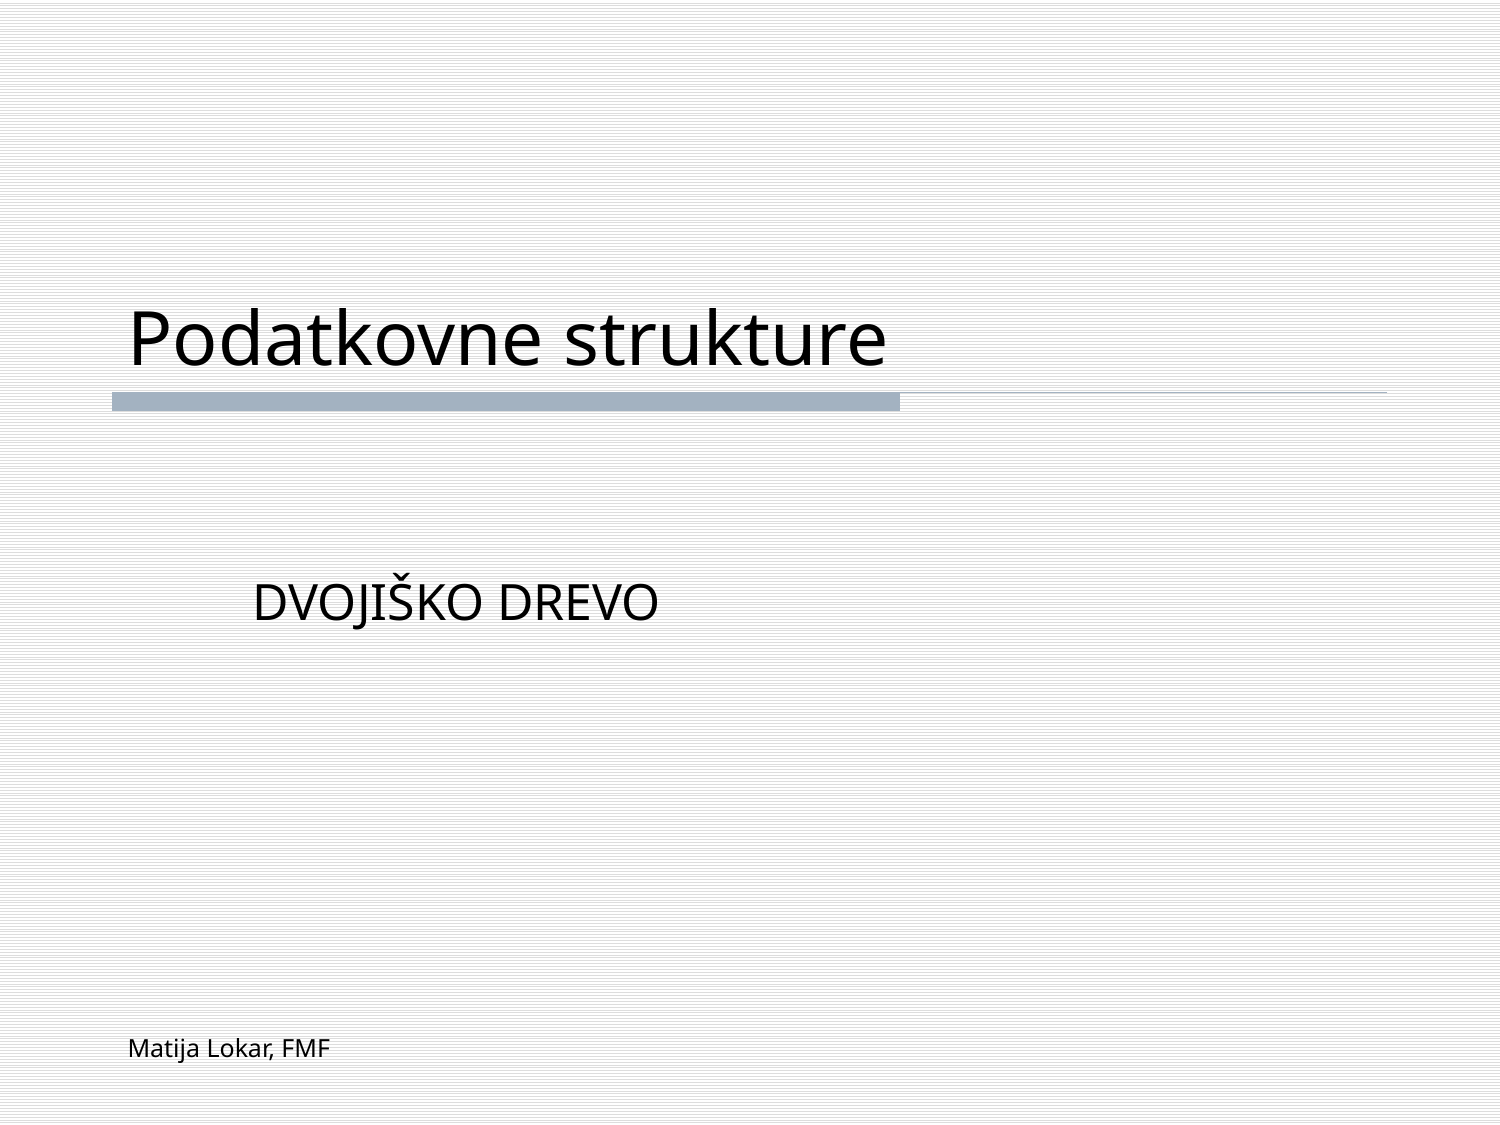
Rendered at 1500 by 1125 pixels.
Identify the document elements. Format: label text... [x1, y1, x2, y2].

subtitle DVOJIŠKO DREVO [237, 562, 1388, 825]
slide_number Matija Lokar, FMF [112, 1024, 426, 1101]
title Podatkovne strukture [112, 162, 1388, 388]
